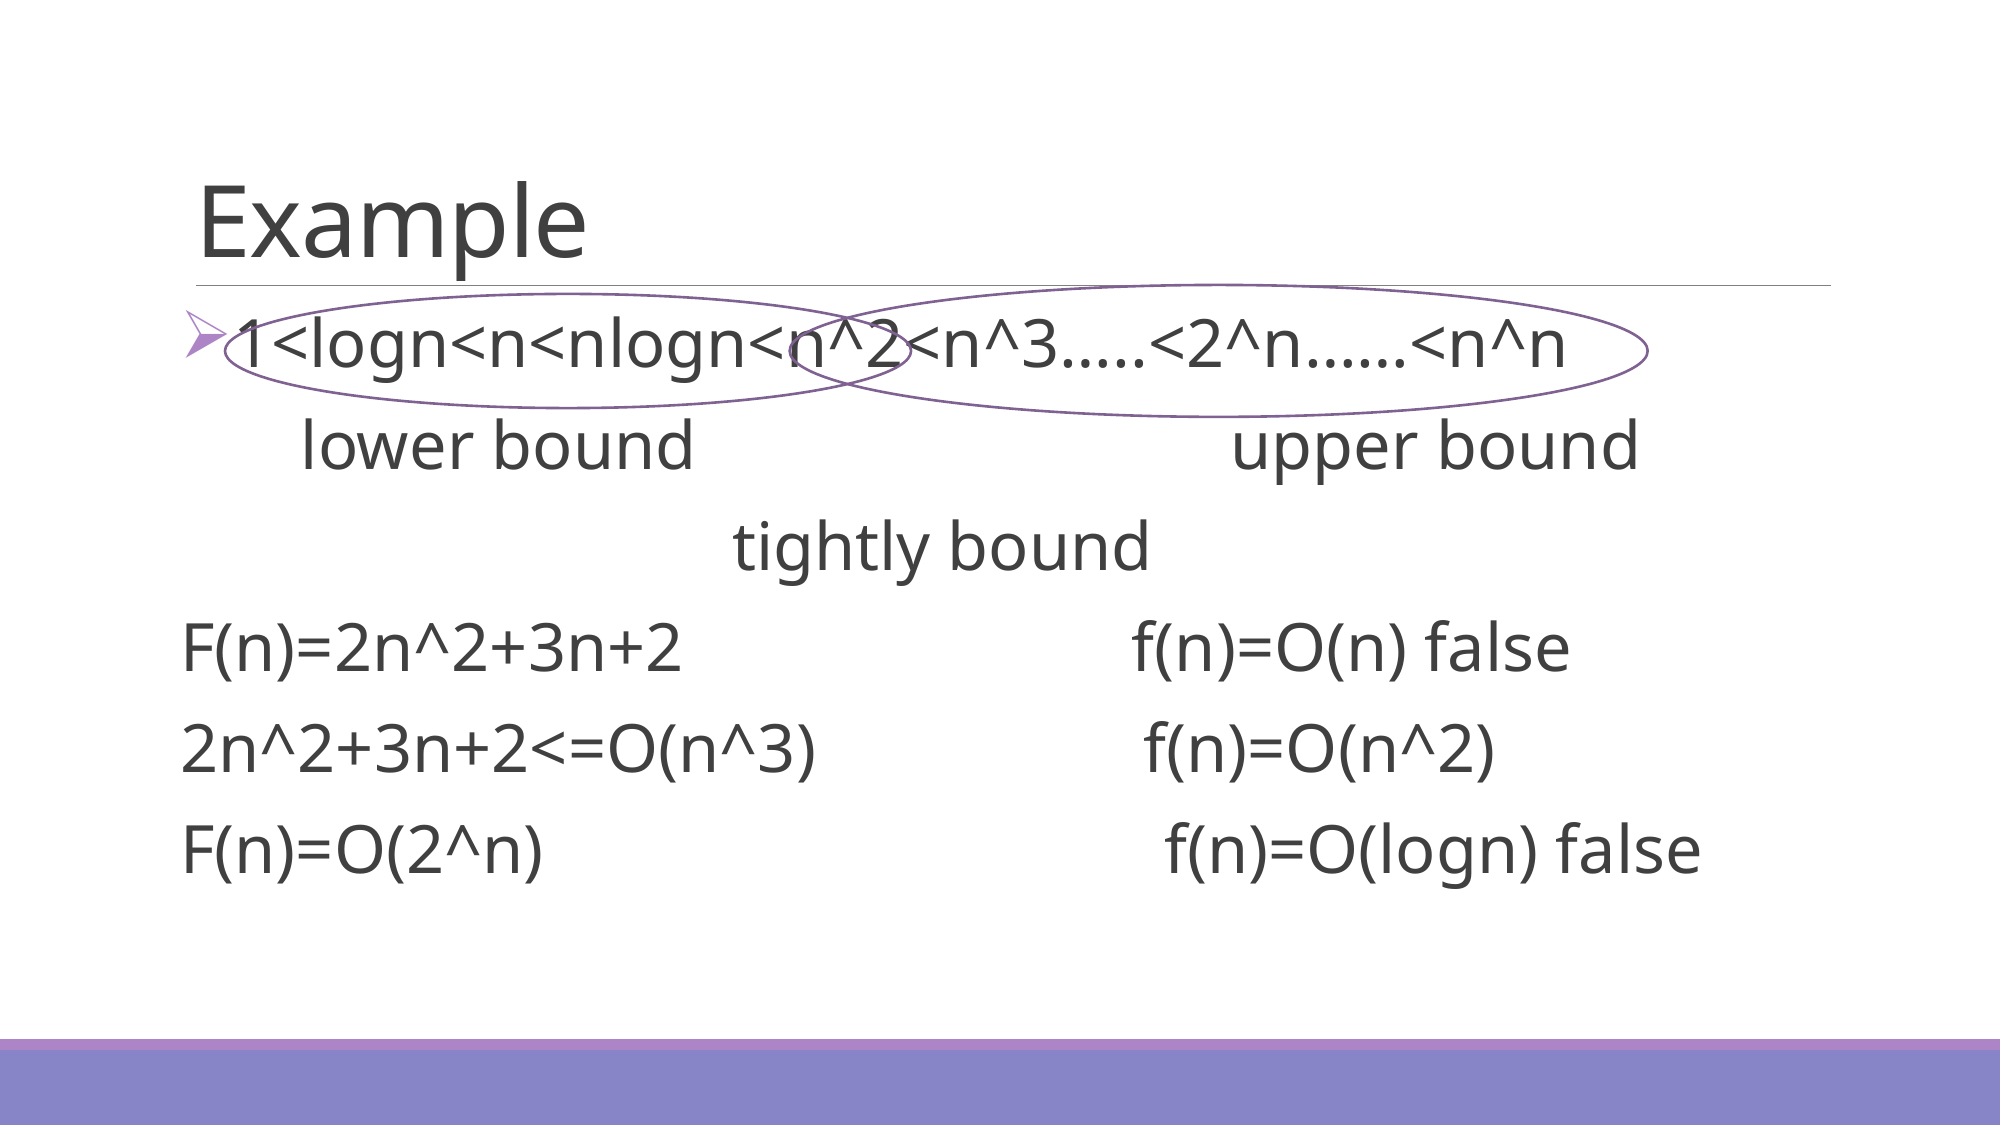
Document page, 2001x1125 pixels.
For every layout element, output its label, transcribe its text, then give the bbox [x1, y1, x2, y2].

title Example [180, 47, 1830, 285]
text_box [223, 292, 913, 410]
text_box [849, 283, 1649, 419]
list 1<logn<n<nlogn<n^2<n^3…..<2^n……<n^n lower bound upper bound tightly bound F(n)=2n^2+3n+2 f(n)=O(n) false 2n^2+3n+2<=O(n^3) f(n)=O(n^2) F(n)=O(2^n) f(n)=O(logn) false [180, 302, 1830, 963]
